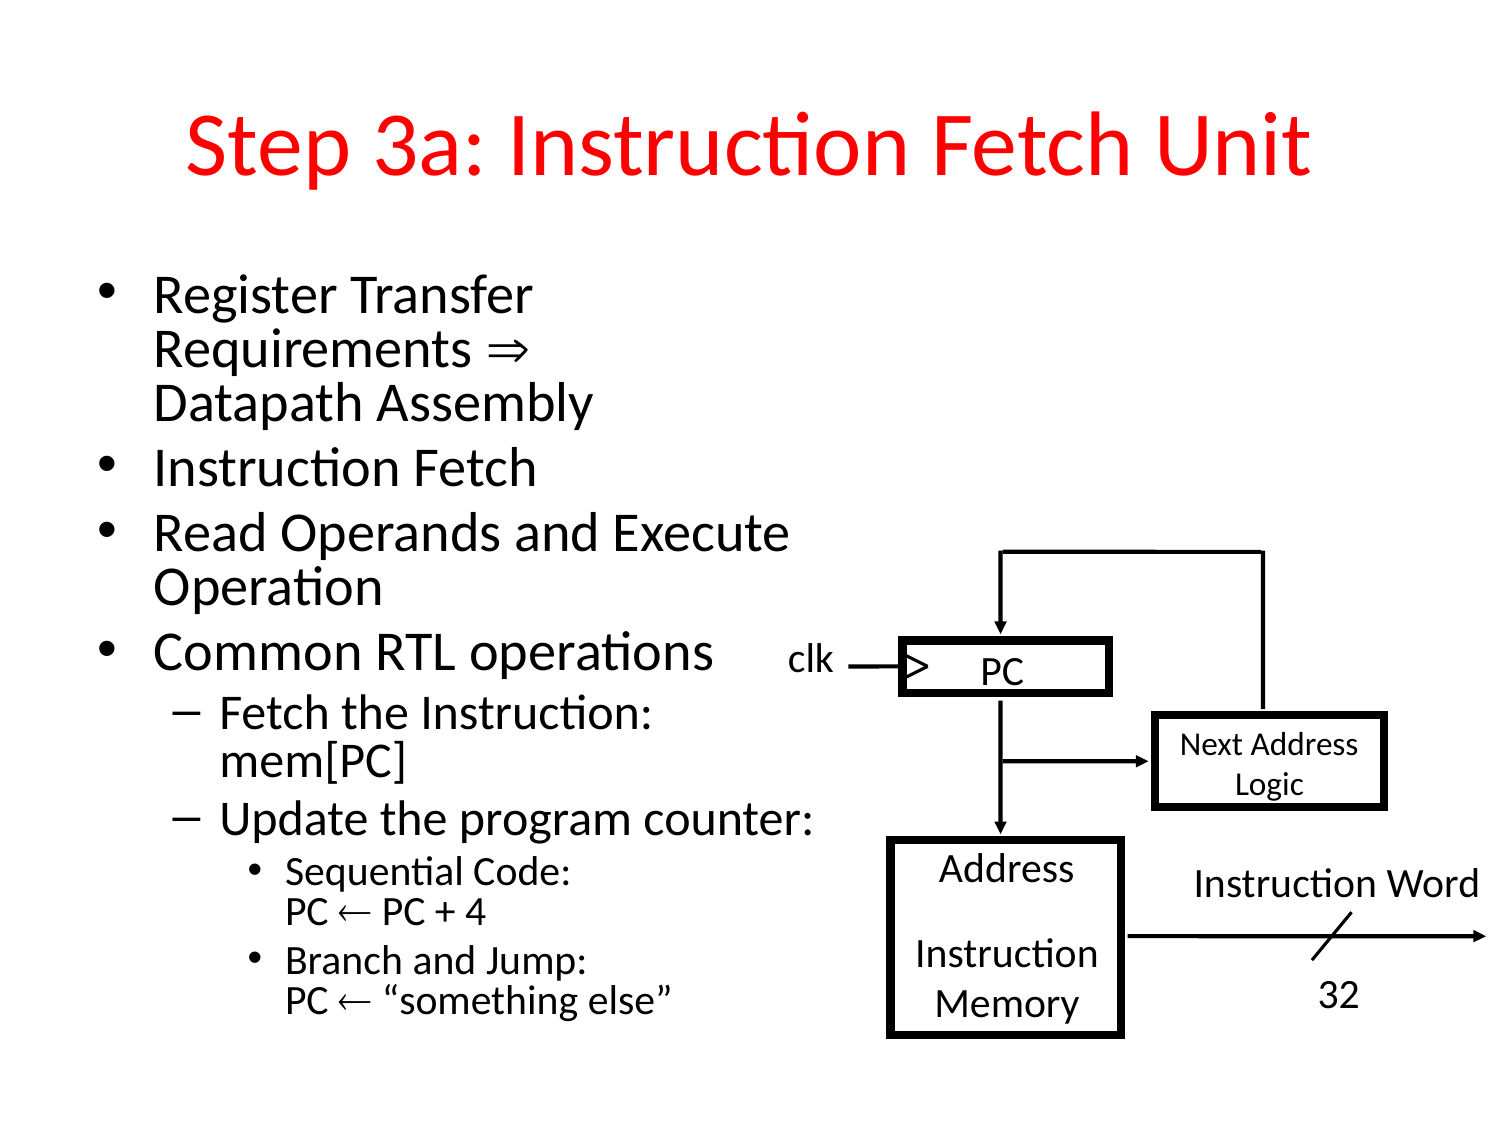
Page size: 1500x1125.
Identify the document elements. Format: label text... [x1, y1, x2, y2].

text_box PC [965, 636, 1040, 701]
text_box 32 [1302, 959, 1375, 1024]
list Register Transfer Requirements  Datapath Assembly Instruction Fetch Read Operands and Execute Operation Common RTL operations Fetch the Instruction: mem[PC] Update the program counter: Sequential Code: PC  PC + 4 Branch and Jump: PC  “something else” [82, 262, 874, 1063]
text_box [1040, 640, 1109, 694]
text_box [1332, 930, 1486, 943]
text_box [994, 550, 1007, 635]
text_box Instruction Word [1178, 848, 1496, 914]
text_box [890, 833, 1122, 1036]
title Step 3a: Instruction Fetch Unit [75, 45, 1425, 233]
text_box [902, 640, 965, 694]
text_box [1002, 755, 1149, 768]
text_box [1154, 714, 1385, 811]
text_box clk [773, 623, 850, 689]
text_box [994, 700, 1007, 831]
